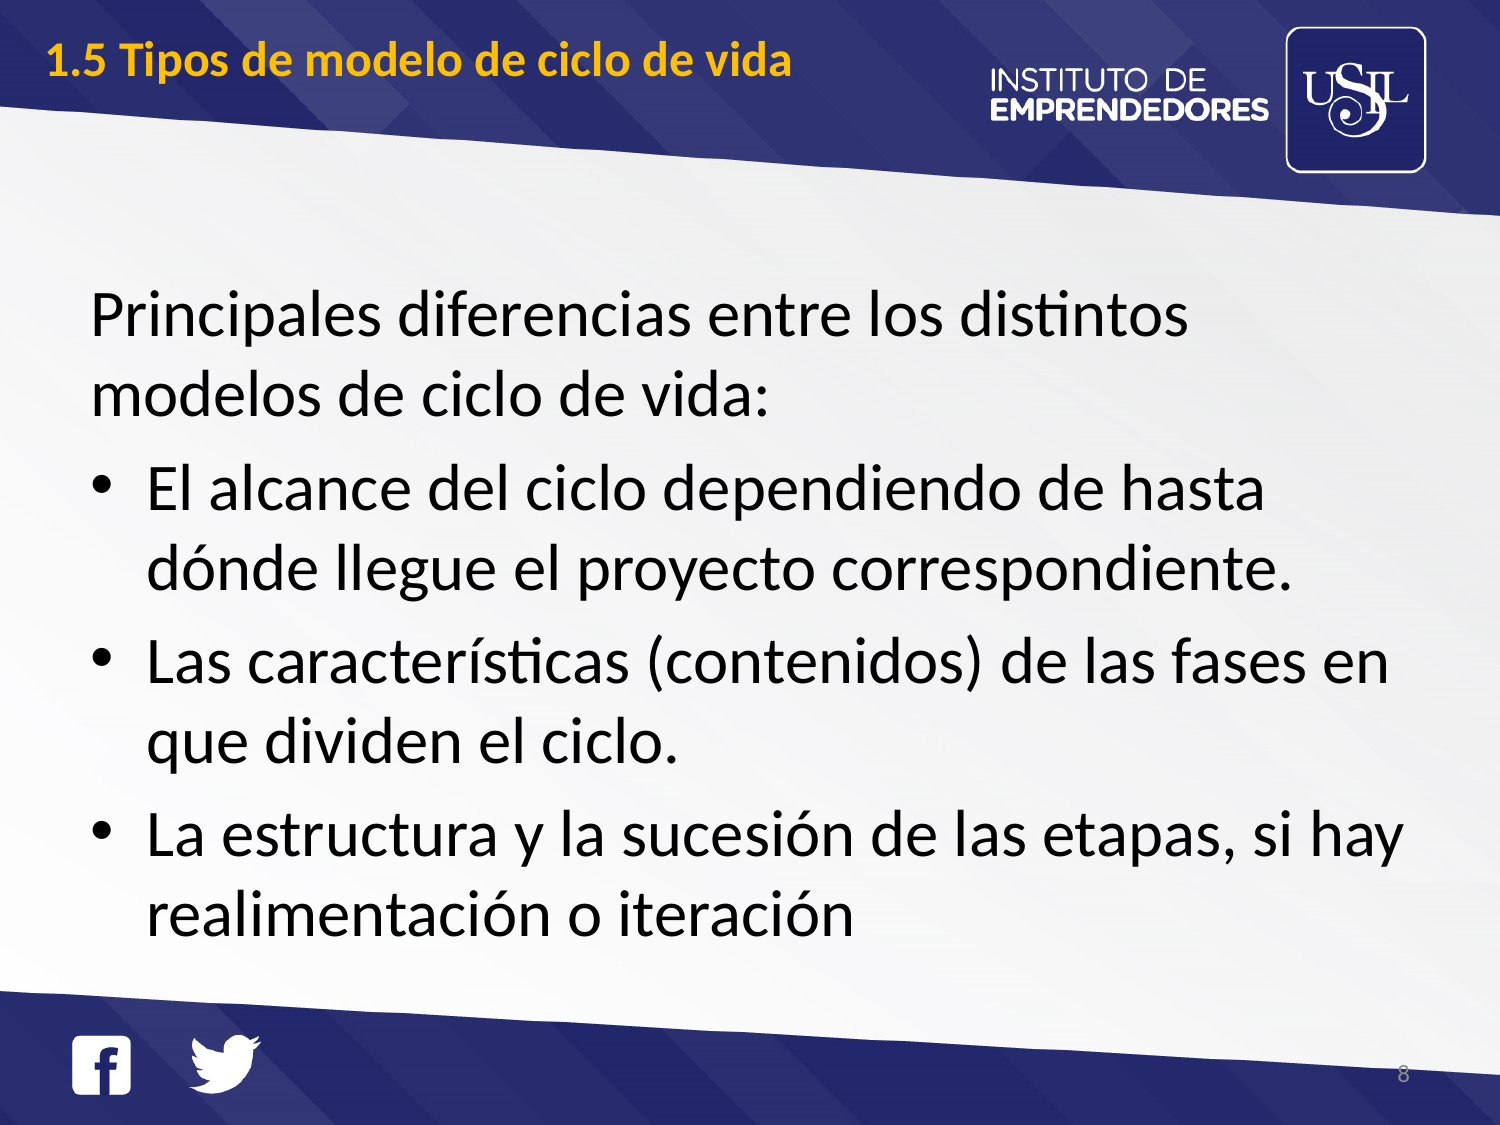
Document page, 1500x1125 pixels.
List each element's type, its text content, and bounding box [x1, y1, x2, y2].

title 1.5 Tipos de modelo de ciclo de vida [29, 19, 1380, 114]
slide_number 8 [1074, 1042, 1425, 1103]
list Principales diferencias entre los distintos modelos de ciclo de vida: El alcance del ciclo dependiendo de hasta dónde llegue el proyecto correspondiente. Las características (contenidos) de las fases en que dividen el ciclo. La estructura y la sucesión de las etapas, si hay realimentación o iteración [75, 262, 1425, 1005]
picture [0, 0, 1500, 1125]
